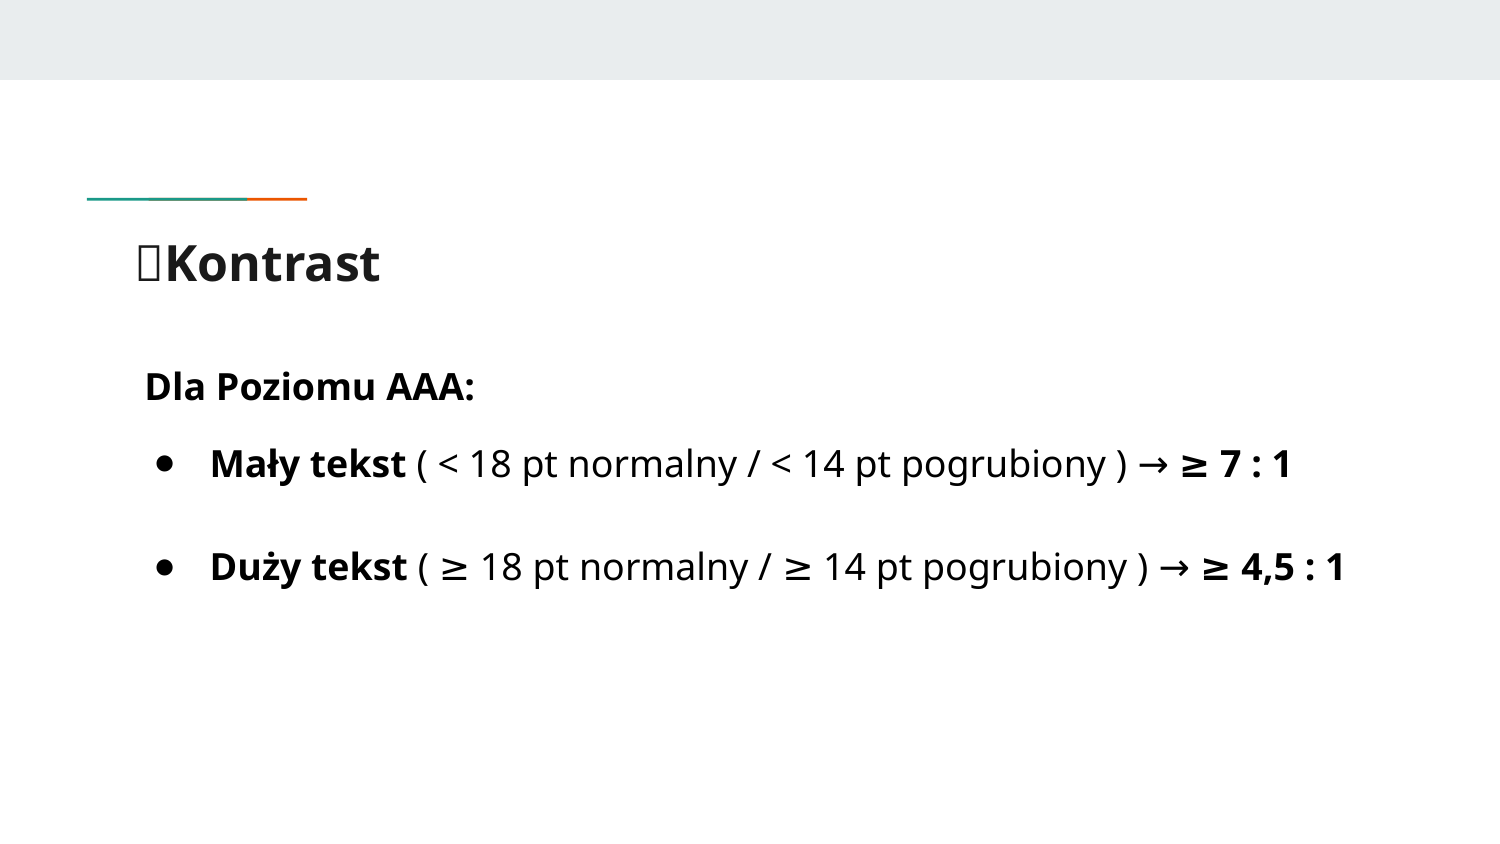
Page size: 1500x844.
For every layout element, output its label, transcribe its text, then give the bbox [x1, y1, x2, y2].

title 📝Kontrast [119, 216, 1381, 305]
list Dla Poziomu AAA: Mały tekst ( < 18 pt normalny / < 14 pt pogrubiony ) → ≥ 7 : 1 Duży tekst ( ≥ 18 pt normalny / ≥ 14 pt pogrubiony ) → ≥ 4,5 : 1 [119, 341, 1381, 712]
